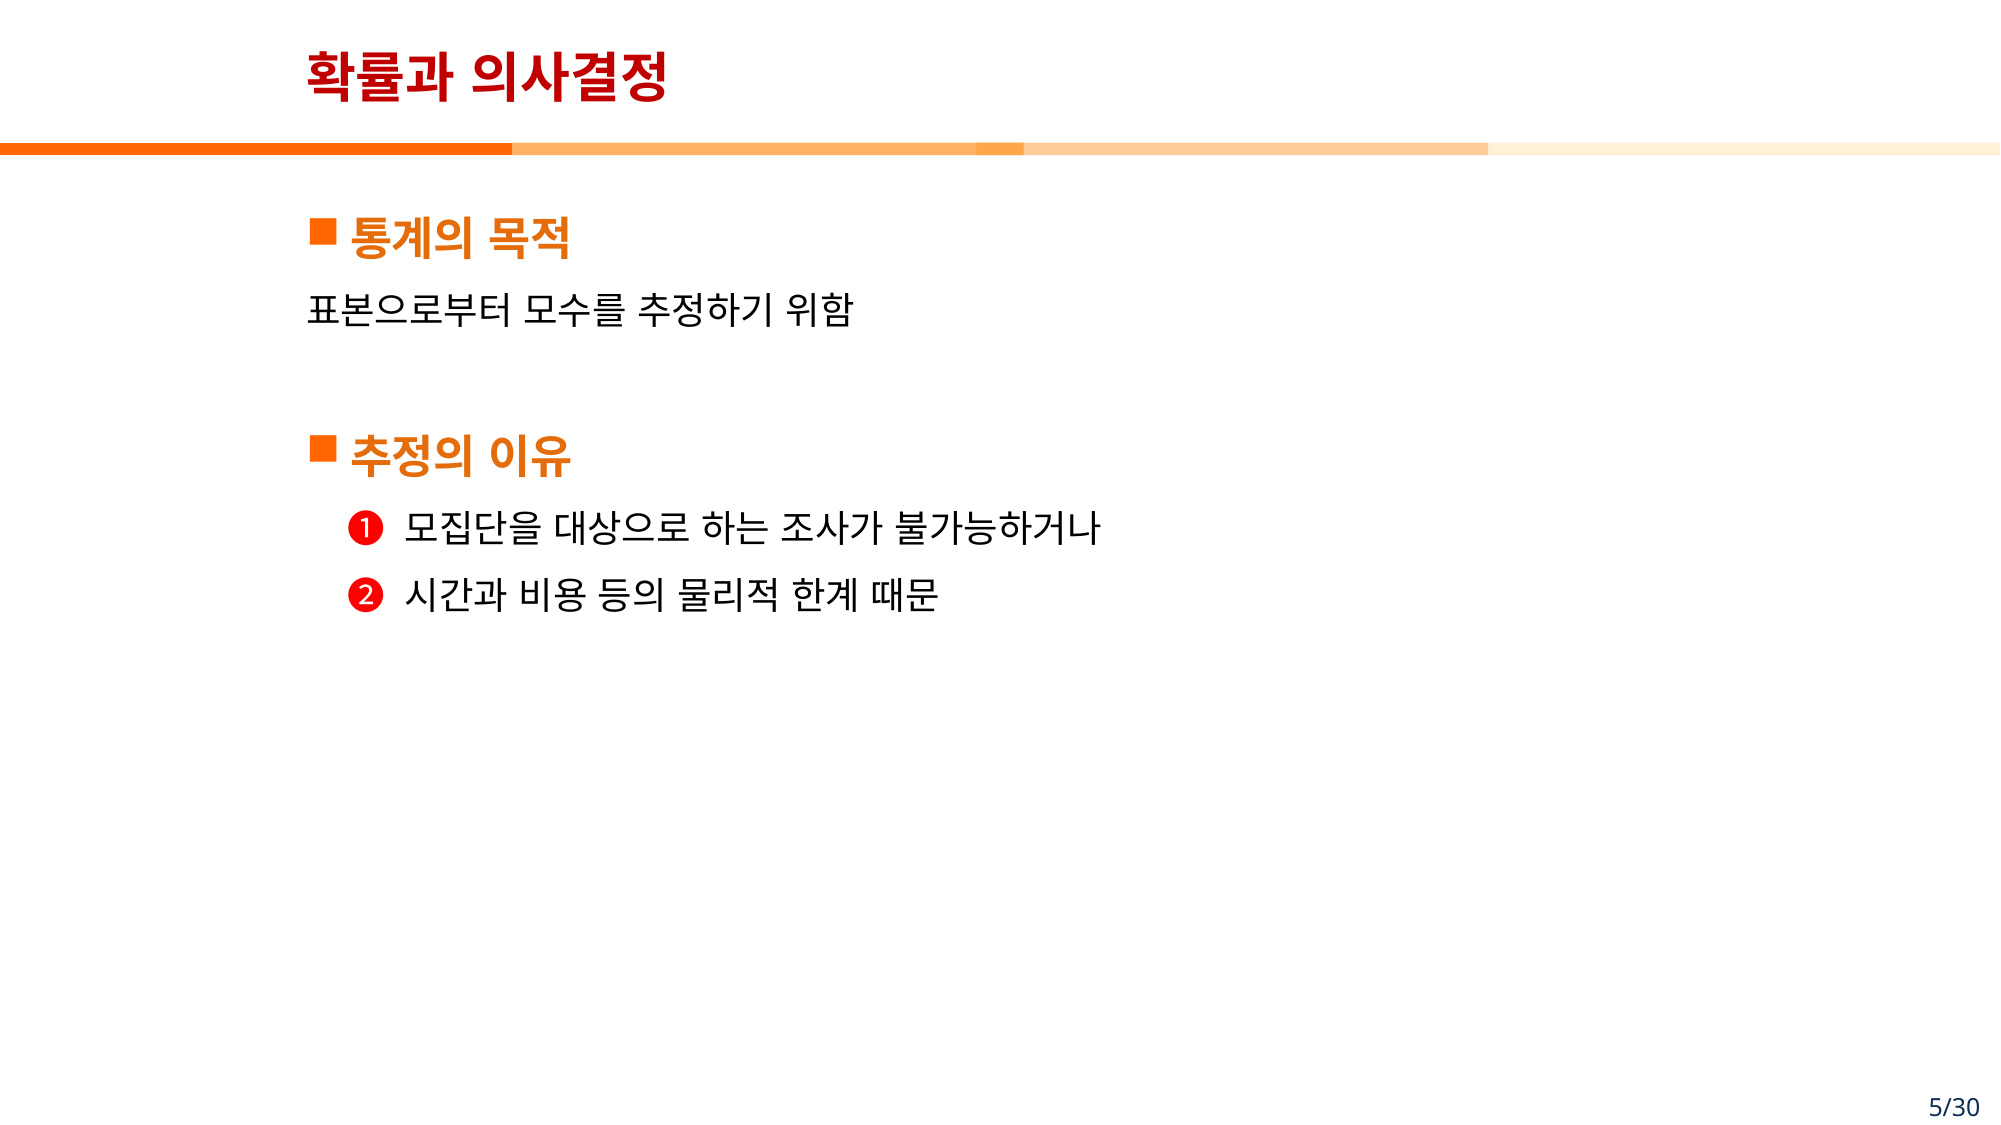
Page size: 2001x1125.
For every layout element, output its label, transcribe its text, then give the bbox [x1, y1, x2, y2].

list 통계의 목적 표본으로부터 모수를 추정하기 위함 추정의 이유 ❶ 모집단을 대상으로 하는 조사가 불가능하거나 ❷ 시간과 비용 등의 물리적 한계 때문 [291, 174, 1709, 1073]
title 확률과 의사결정 [291, 31, 1532, 122]
